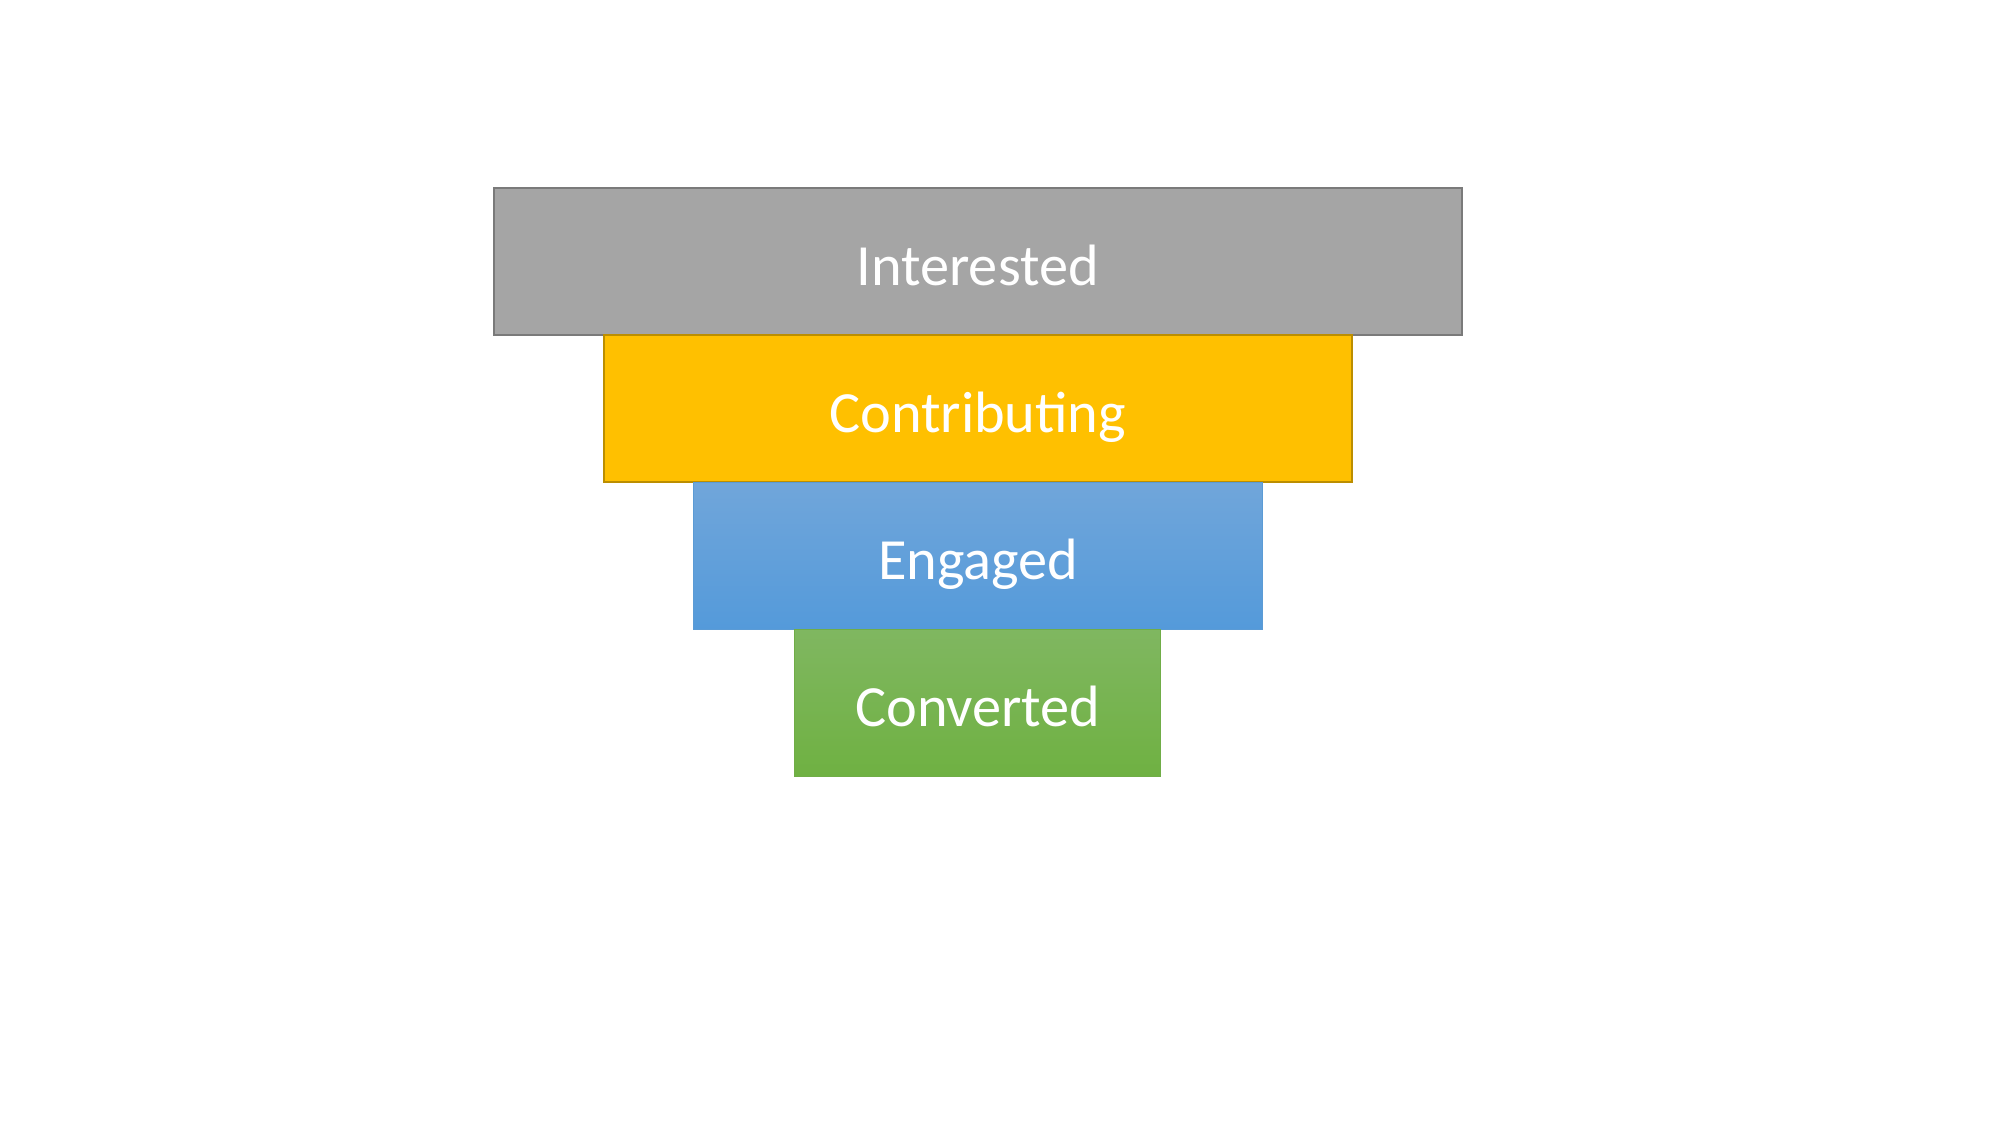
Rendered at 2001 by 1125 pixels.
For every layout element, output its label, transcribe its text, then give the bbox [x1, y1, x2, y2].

text_box Contributing [603, 334, 1353, 483]
text_box Engaged [693, 482, 1263, 630]
text_box Interested [493, 187, 1463, 336]
text_box Converted [794, 629, 1161, 777]
